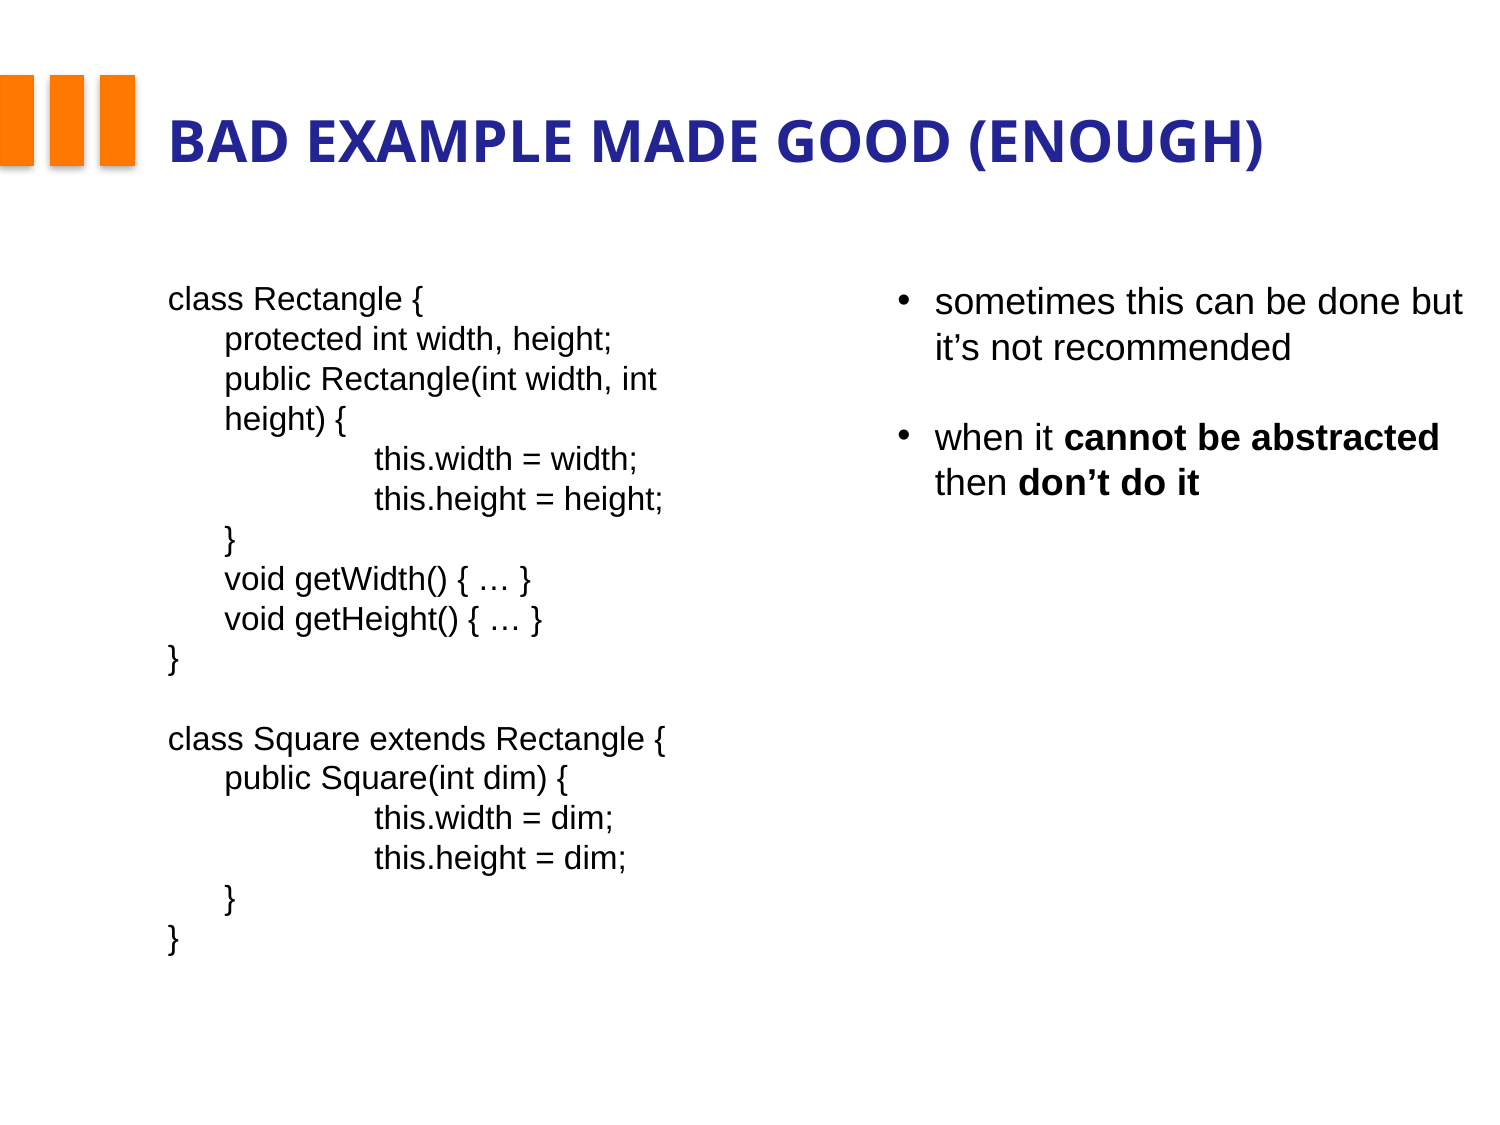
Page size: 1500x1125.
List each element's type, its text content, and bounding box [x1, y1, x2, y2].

list sometimes this can be done but it’s not recommended when it cannot be abstracted then don’t do it [844, 262, 1500, 1078]
title Bad example made good (enough) [153, 45, 1425, 233]
list class Rectangle { protected int width, height; public Rectangle(int width, int height) { this.width = width; this.height = height; } void getWidth() { … } void getHeight() { … } } class Square extends Rectangle { public Square(int dim) { this.width = dim; this.height = dim; } } [153, 262, 778, 1005]
